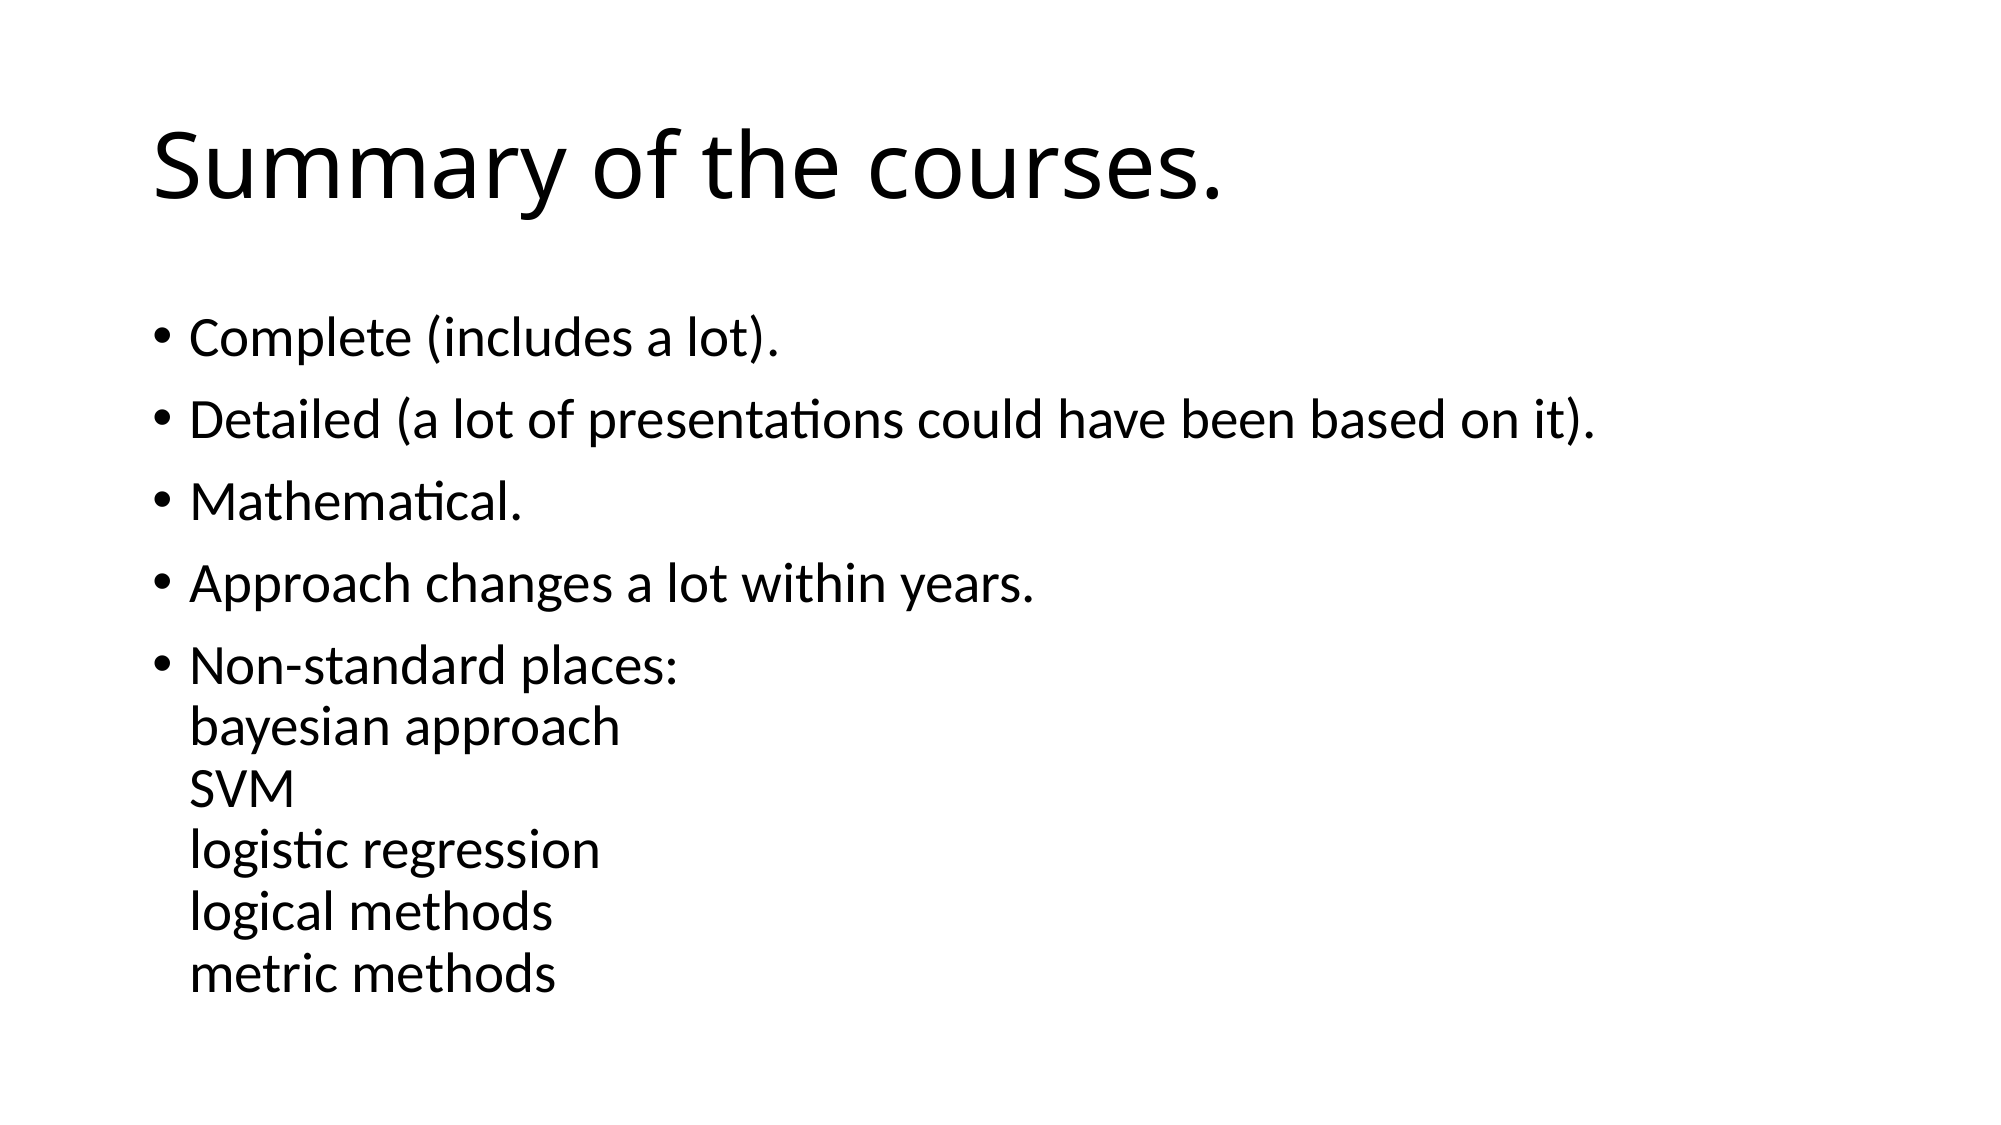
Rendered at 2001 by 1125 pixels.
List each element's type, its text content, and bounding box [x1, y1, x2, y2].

title Summary of the courses. [137, 59, 1863, 278]
list Complete (includes a lot). Detailed (a lot of presentations could have been based on it). Mathematical. Approach changes a lot within years. Non-standard places: bayesian approach SVM logistic regression logical methods metric methods [137, 299, 1863, 1014]
